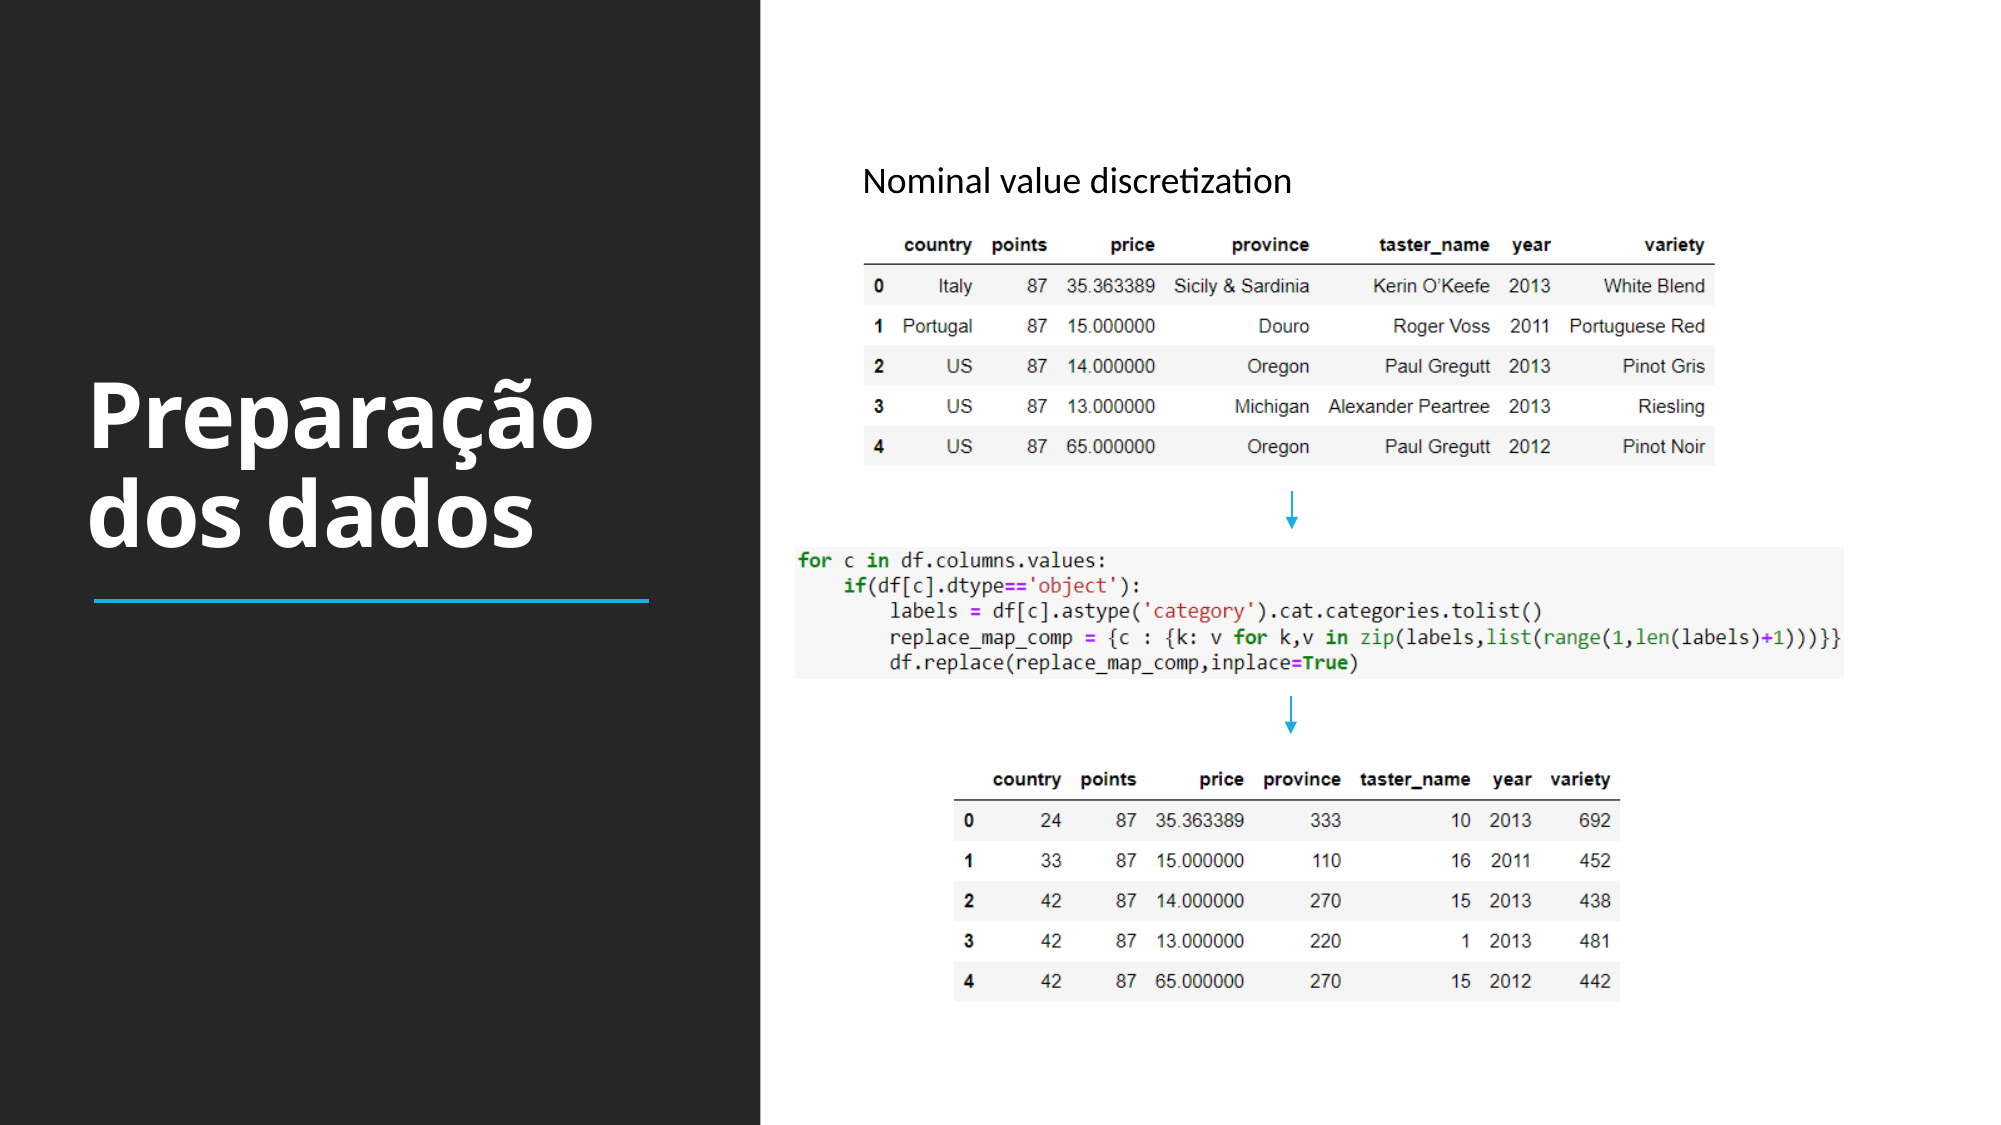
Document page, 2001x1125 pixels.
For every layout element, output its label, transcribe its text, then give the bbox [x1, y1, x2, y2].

text_box [0, 0, 762, 1125]
title Preparação dos dados [71, 104, 672, 575]
text_box Nominal value discretization [847, 148, 1430, 209]
text_box [762, 0, 2000, 1125]
picture [954, 762, 1625, 1003]
picture [795, 546, 1844, 679]
picture [858, 220, 1720, 472]
